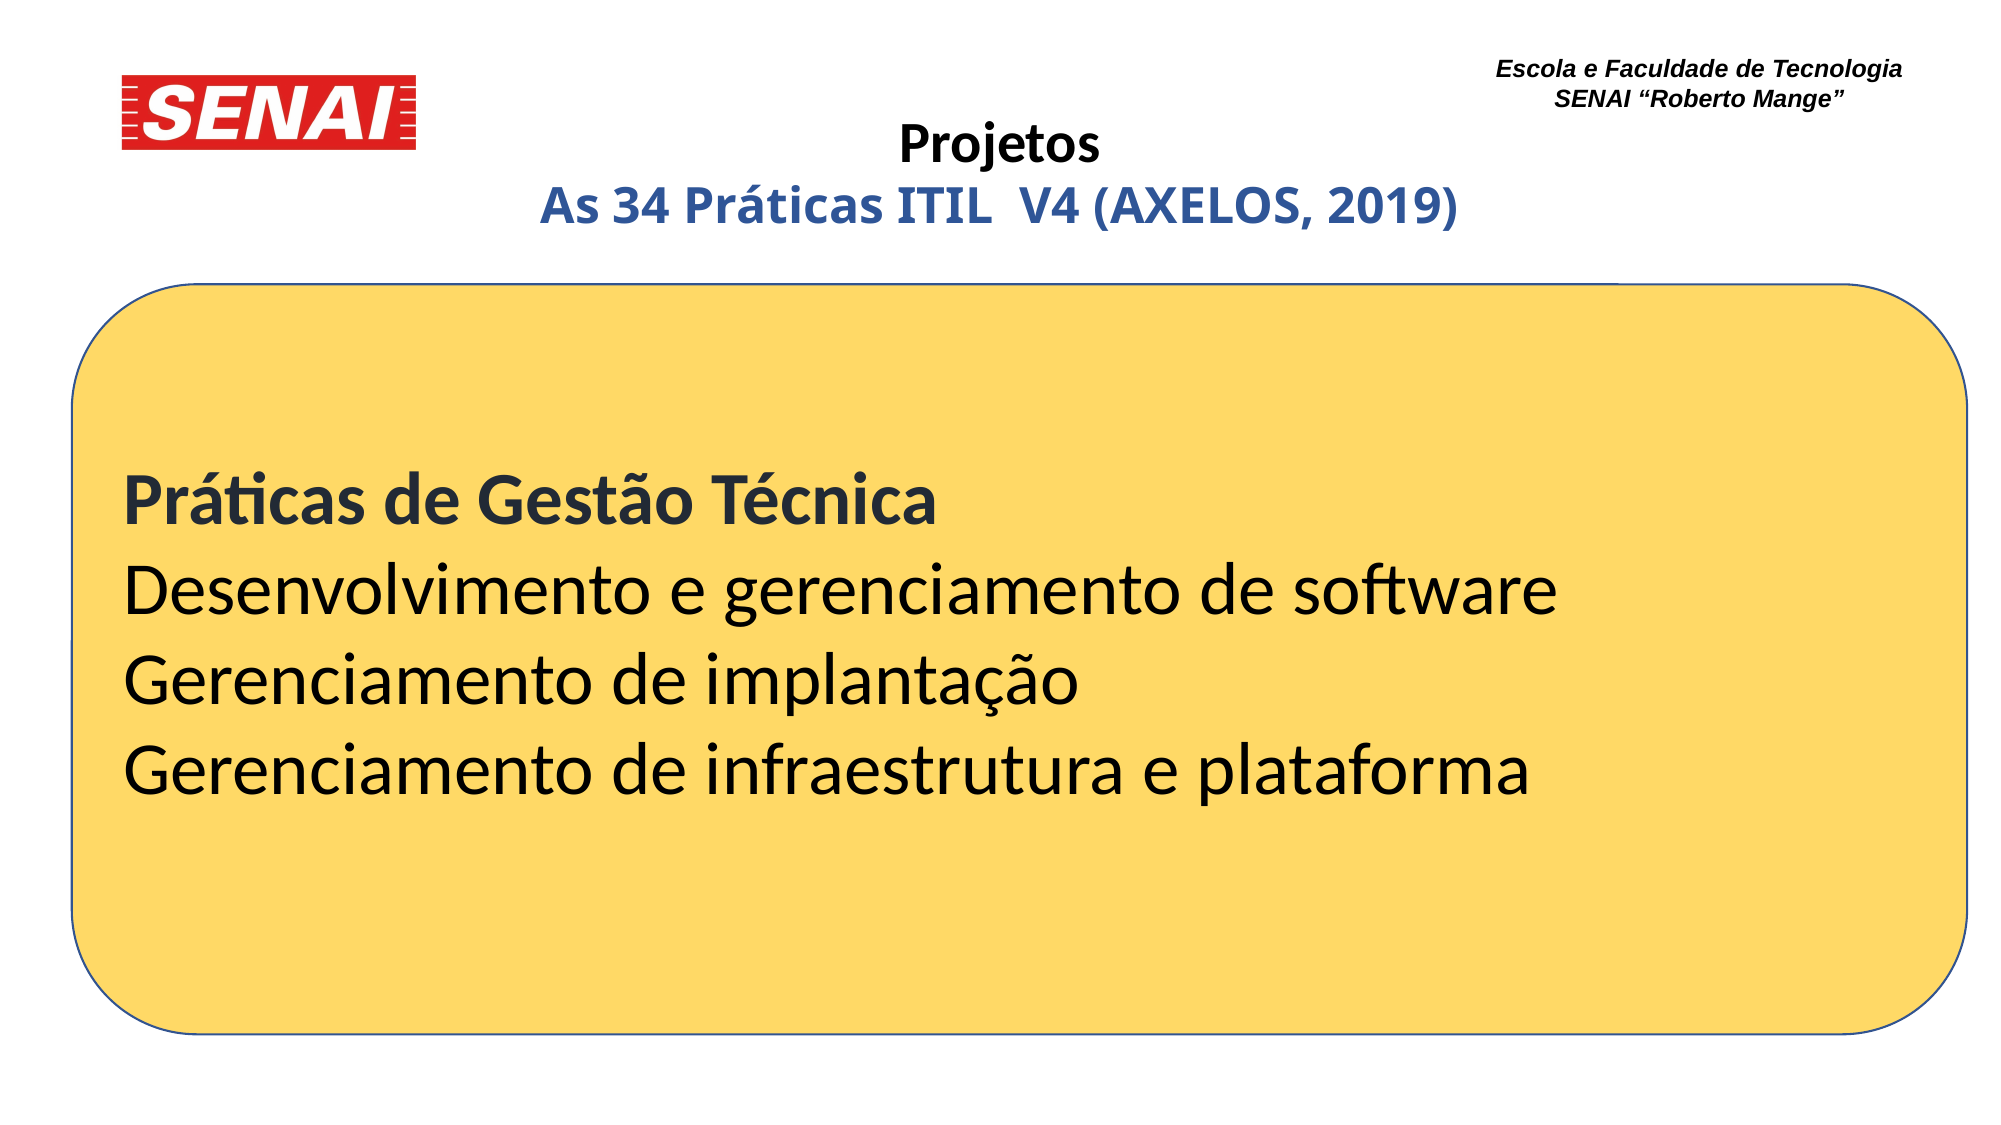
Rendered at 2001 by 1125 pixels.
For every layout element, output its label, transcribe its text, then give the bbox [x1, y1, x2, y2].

text_box Práticas de Gestão Técnica Desenvolvimento e gerenciamento de software Gerenciamento de implantação Gerenciamento de infraestrutura e plataforma [70, 283, 1969, 1036]
picture [117, 75, 416, 150]
text_box Projetos As 34 Práticas ITIL V4 (AXELOS, 2019) [525, 96, 1475, 242]
